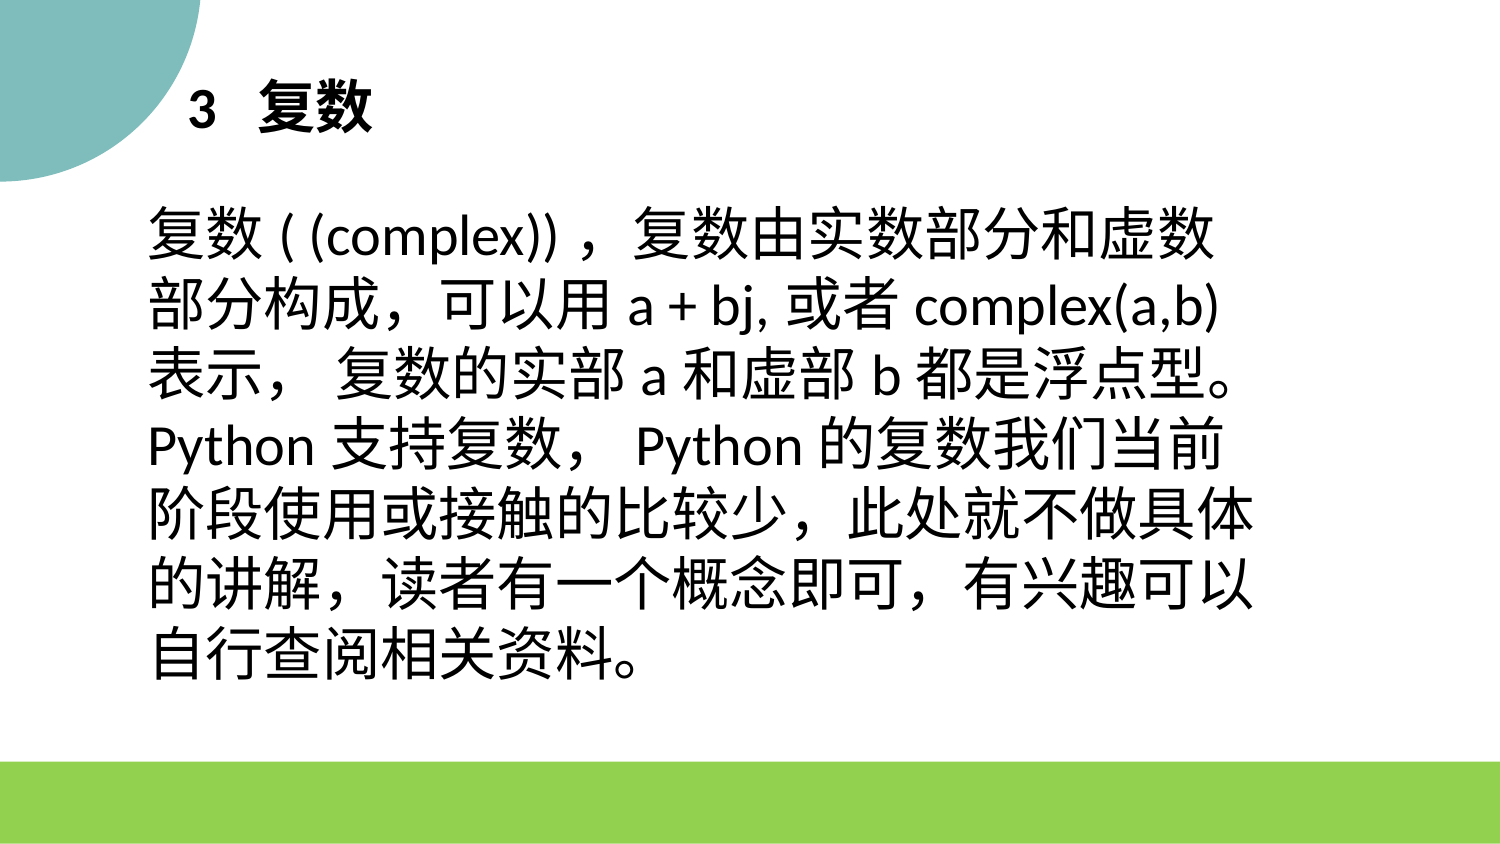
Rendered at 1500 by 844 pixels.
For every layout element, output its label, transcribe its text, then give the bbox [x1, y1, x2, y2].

text_box [0, 0, 203, 184]
title 3 复数 [187, 70, 1303, 141]
text_box [0, 760, 1500, 844]
list 复数( (complex))，复数由实数部分和虚数部分构成，可以用a + bj,或者complex(a,b)表示， 复数的实部a和虚部b都是浮点型。 Python支持复数，Python的复数我们当前阶段使用或接触的比较少，此处就不做具体的讲解，读者有一个概念即可，有兴趣可以自行查阅相关资料。 [147, 197, 1263, 693]
